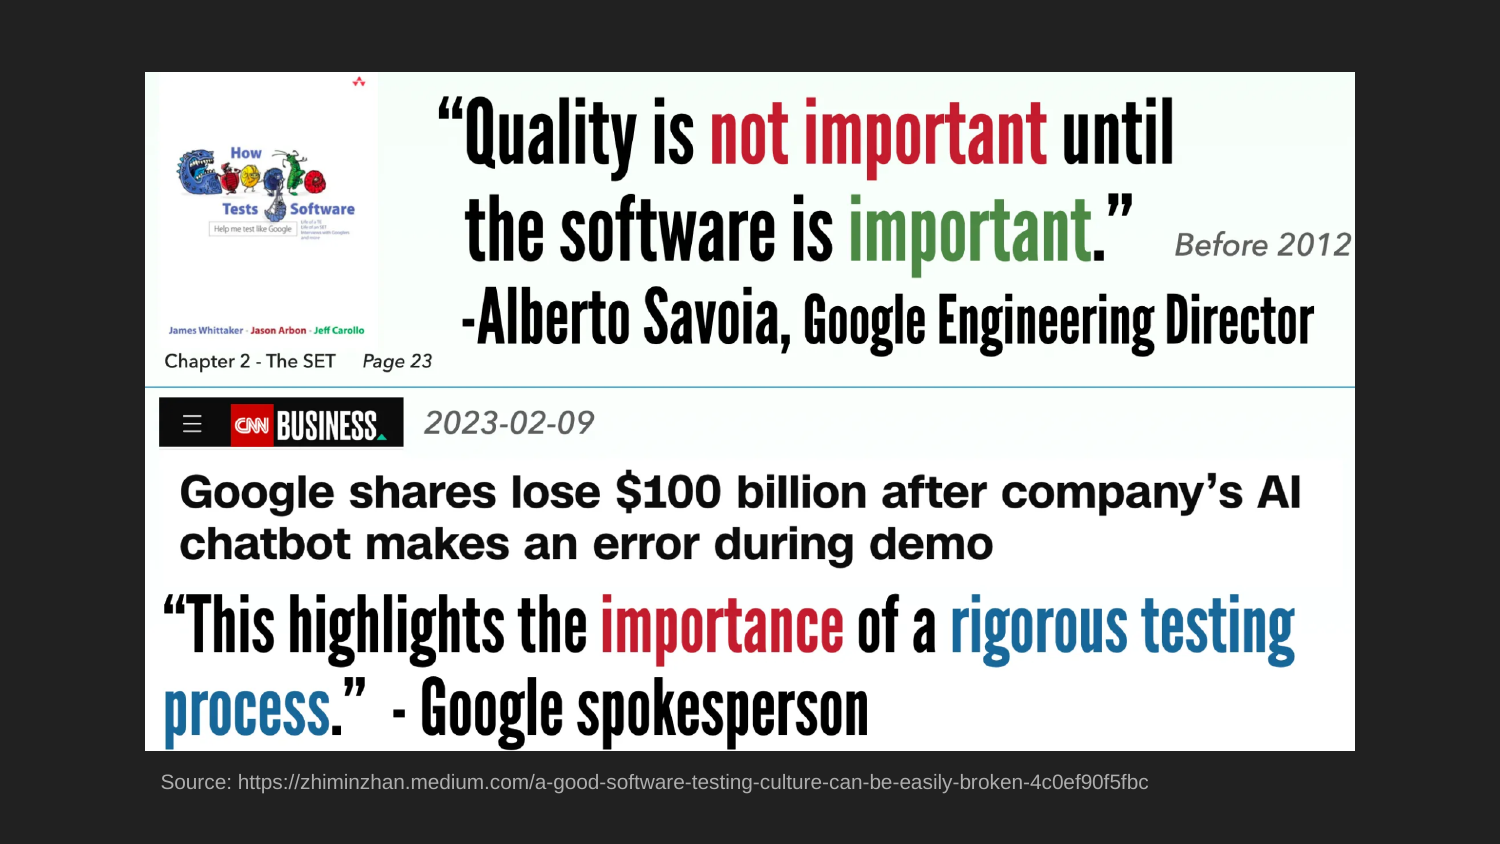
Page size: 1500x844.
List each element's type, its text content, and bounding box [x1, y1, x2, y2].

text_box Source: https://zhiminzhan.medium.com/a-good-software-testing-culture-can-be-easily-broken-4c0ef90f5fbc [145, 758, 1271, 835]
picture [145, 72, 1355, 751]
